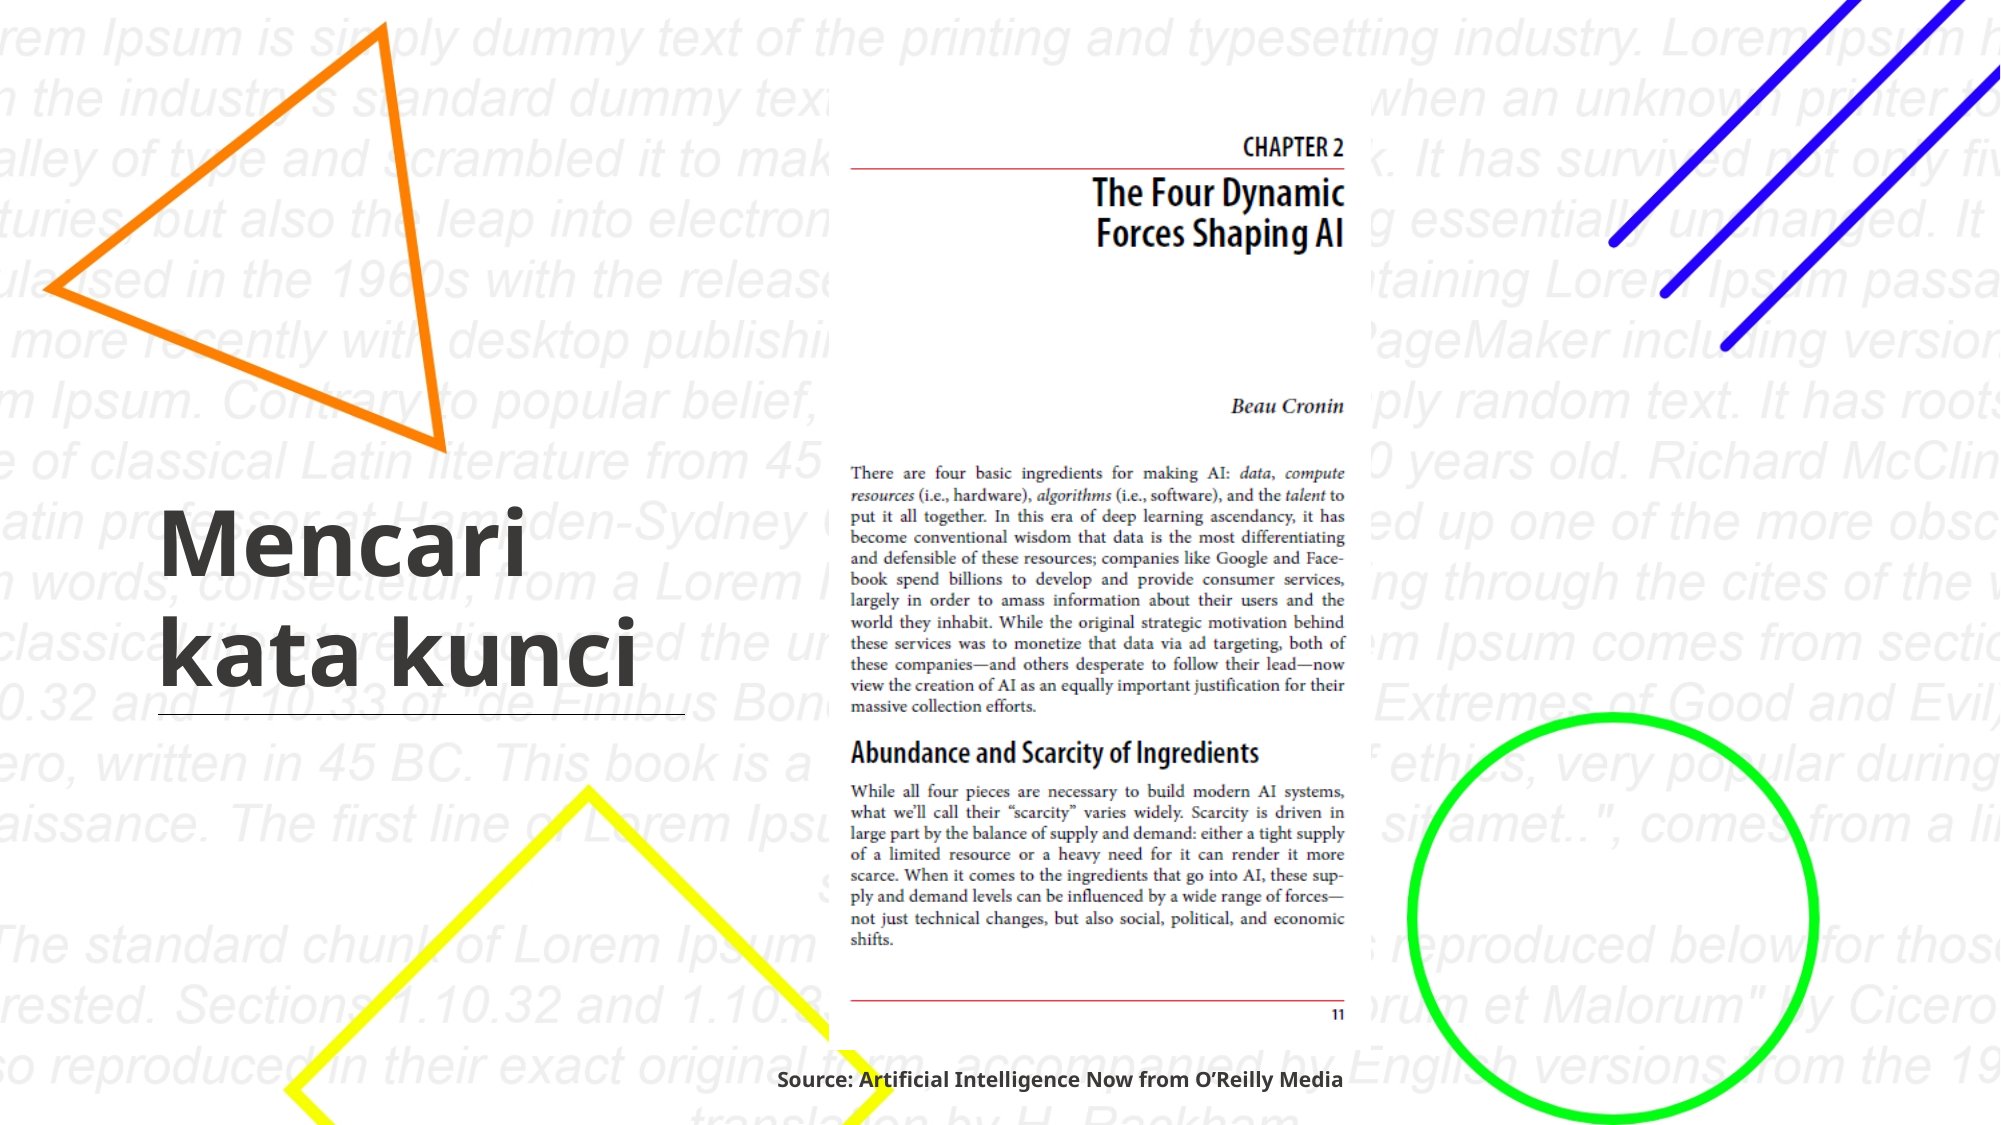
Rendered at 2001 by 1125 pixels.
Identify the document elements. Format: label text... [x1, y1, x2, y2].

text_box Source: Artificial Intelligence Now from O’Reilly Media [762, 1054, 1625, 1100]
title Mencari kata kunci [141, 475, 700, 714]
picture [0, 0, 2001, 1125]
